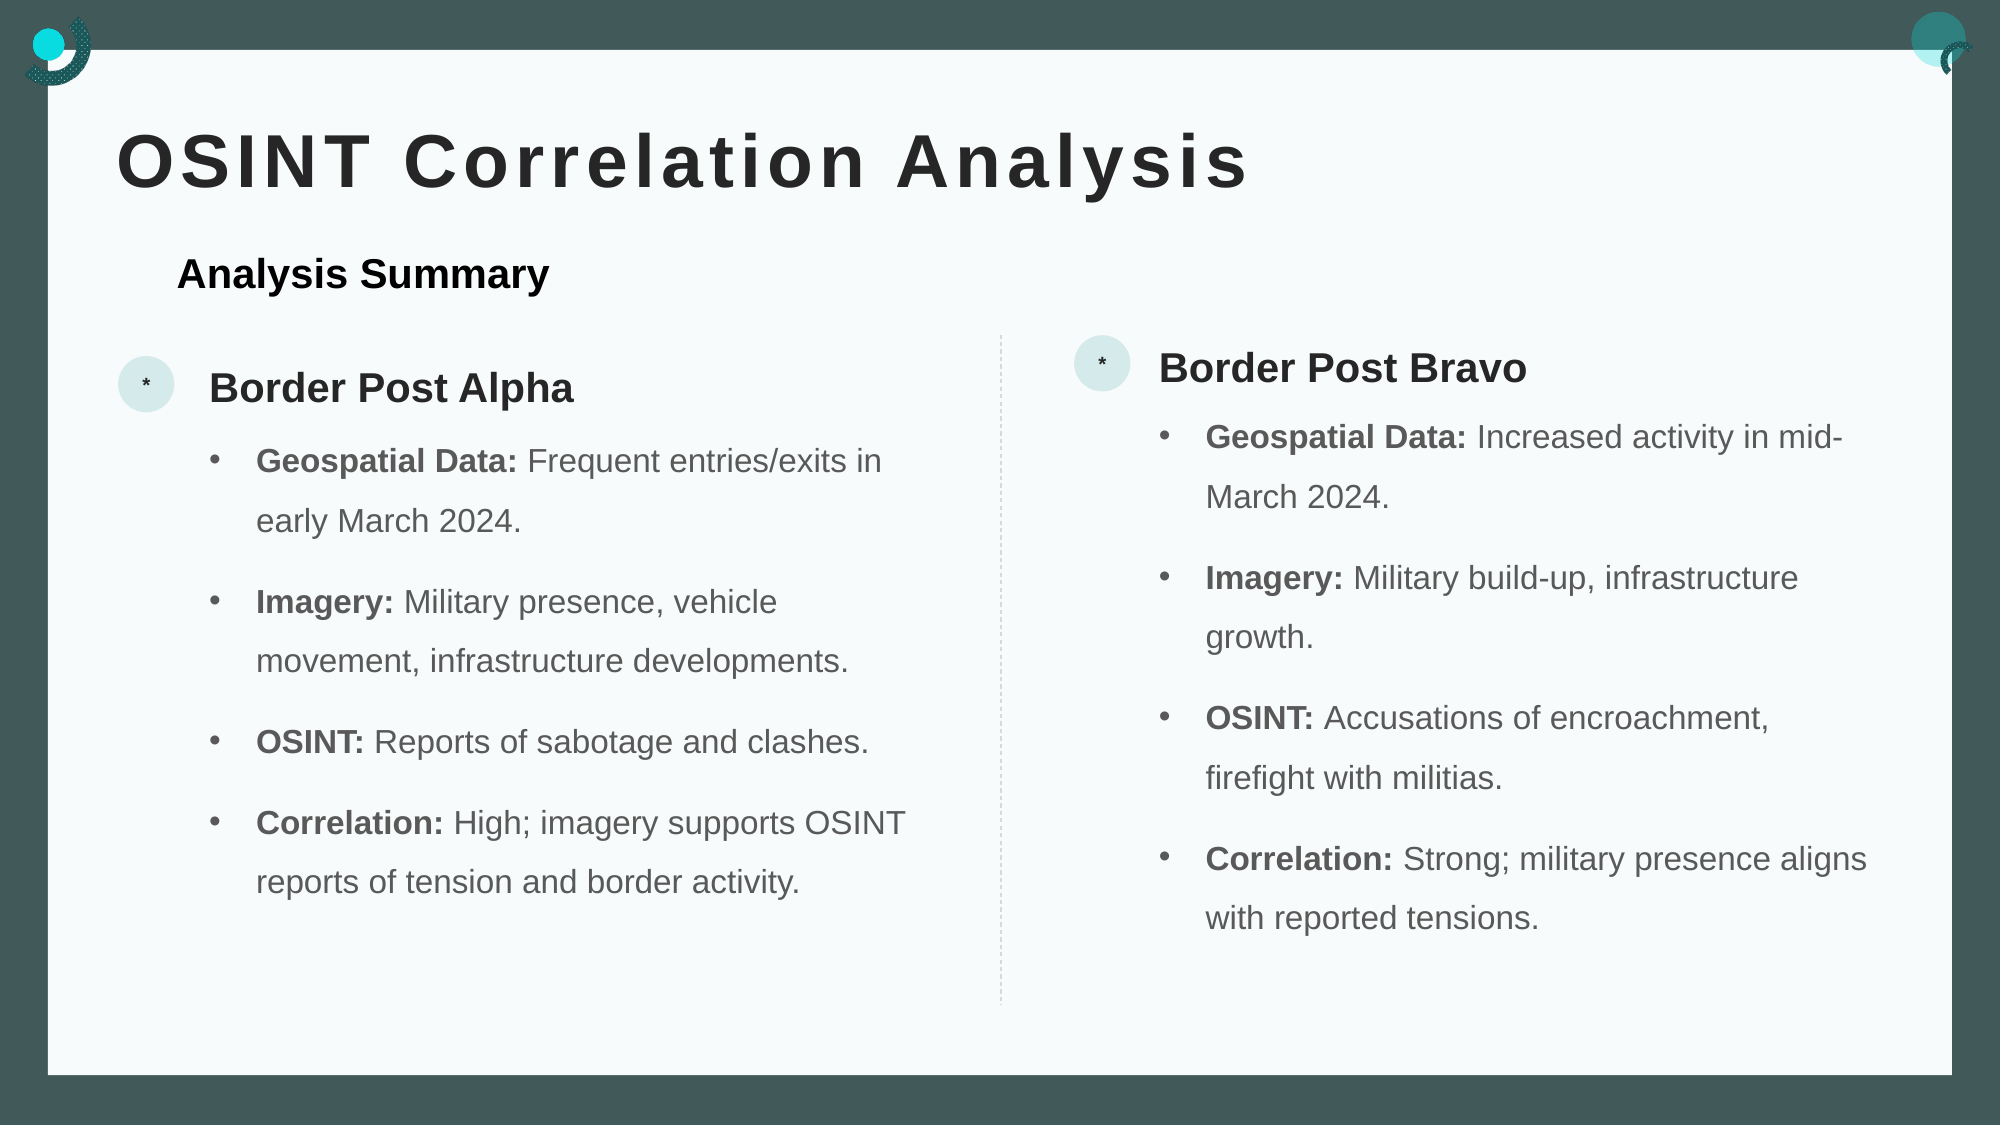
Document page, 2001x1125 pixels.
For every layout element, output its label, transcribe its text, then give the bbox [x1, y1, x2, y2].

text_box Border Post Alpha [194, 353, 950, 420]
text_box * [1073, 334, 1132, 393]
text_box [47, 49, 1953, 1076]
picture [0, 0, 119, 107]
text_box Analysis Summary [161, 239, 1000, 304]
text_box Border Post Bravo [1144, 332, 1900, 399]
text_box OSINT Correlation Analysis [99, 99, 1900, 216]
text_box Geospatial Data: Frequent entries/exits in early March 2024. Imagery: Military presence, vehicle movement, infrastructure developments. OSINT: Reports of sabotage and clashes. Correlation: High; imagery supports OSINT reports of tension and border activity. [194, 420, 950, 1049]
text_box Geospatial Data: Increased activity in mid-March 2024. Imagery: Military build-up, infrastructure growth. OSINT: Accusations of encroachment, firefight with militias. Correlation: Strong; military presence aligns with reported tensions. [1144, 399, 1900, 1026]
text_box * [117, 355, 176, 414]
picture [1881, 0, 2000, 84]
